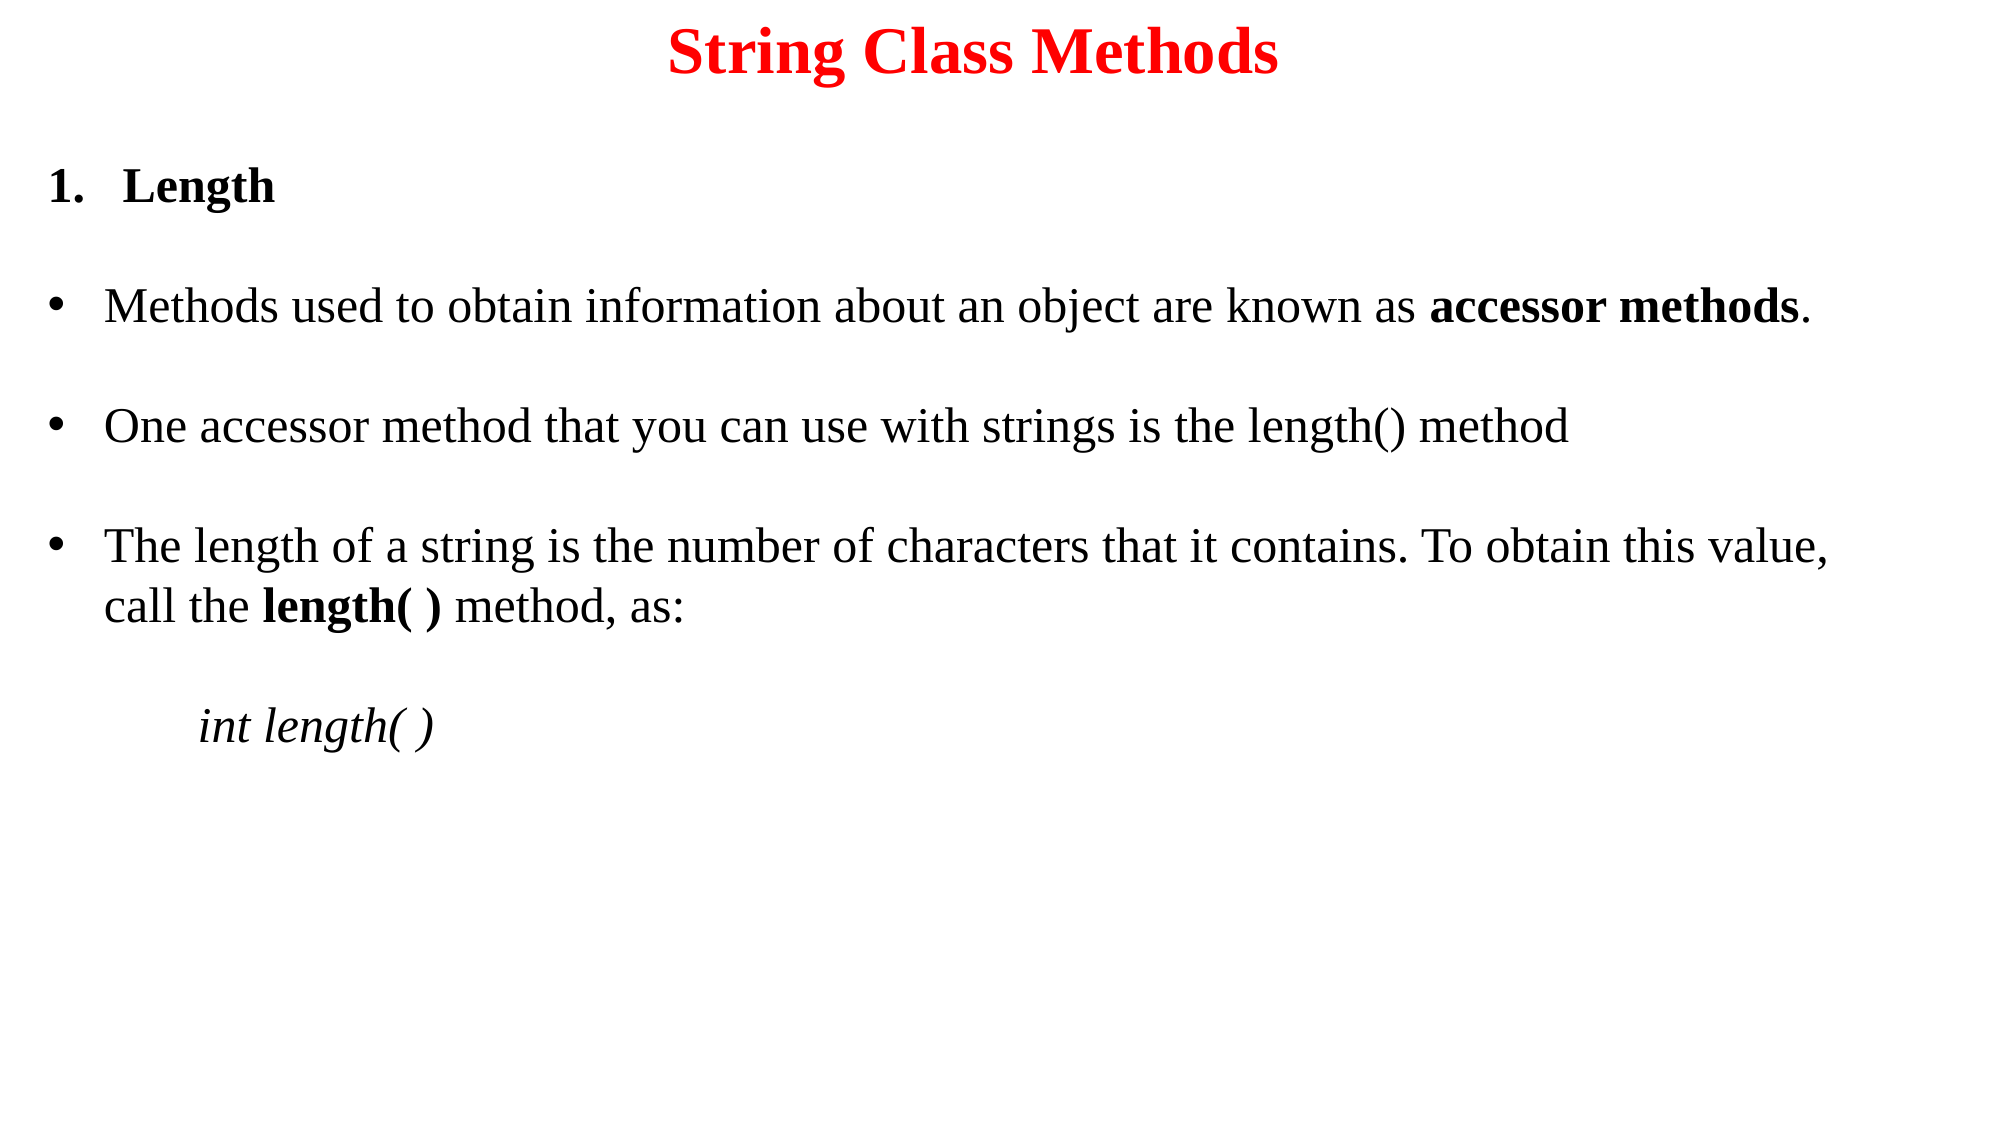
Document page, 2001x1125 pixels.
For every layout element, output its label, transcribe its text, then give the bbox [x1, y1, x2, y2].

text_box Length Methods used to obtain information about an object are known as accessor methods. One accessor method that you can use with strings is the length() method The length of a string is the number of characters that it contains. To obtain this value, call the length( ) method, as: int length( ) [33, 145, 1912, 941]
text_box String Class Methods [105, 0, 1843, 95]
